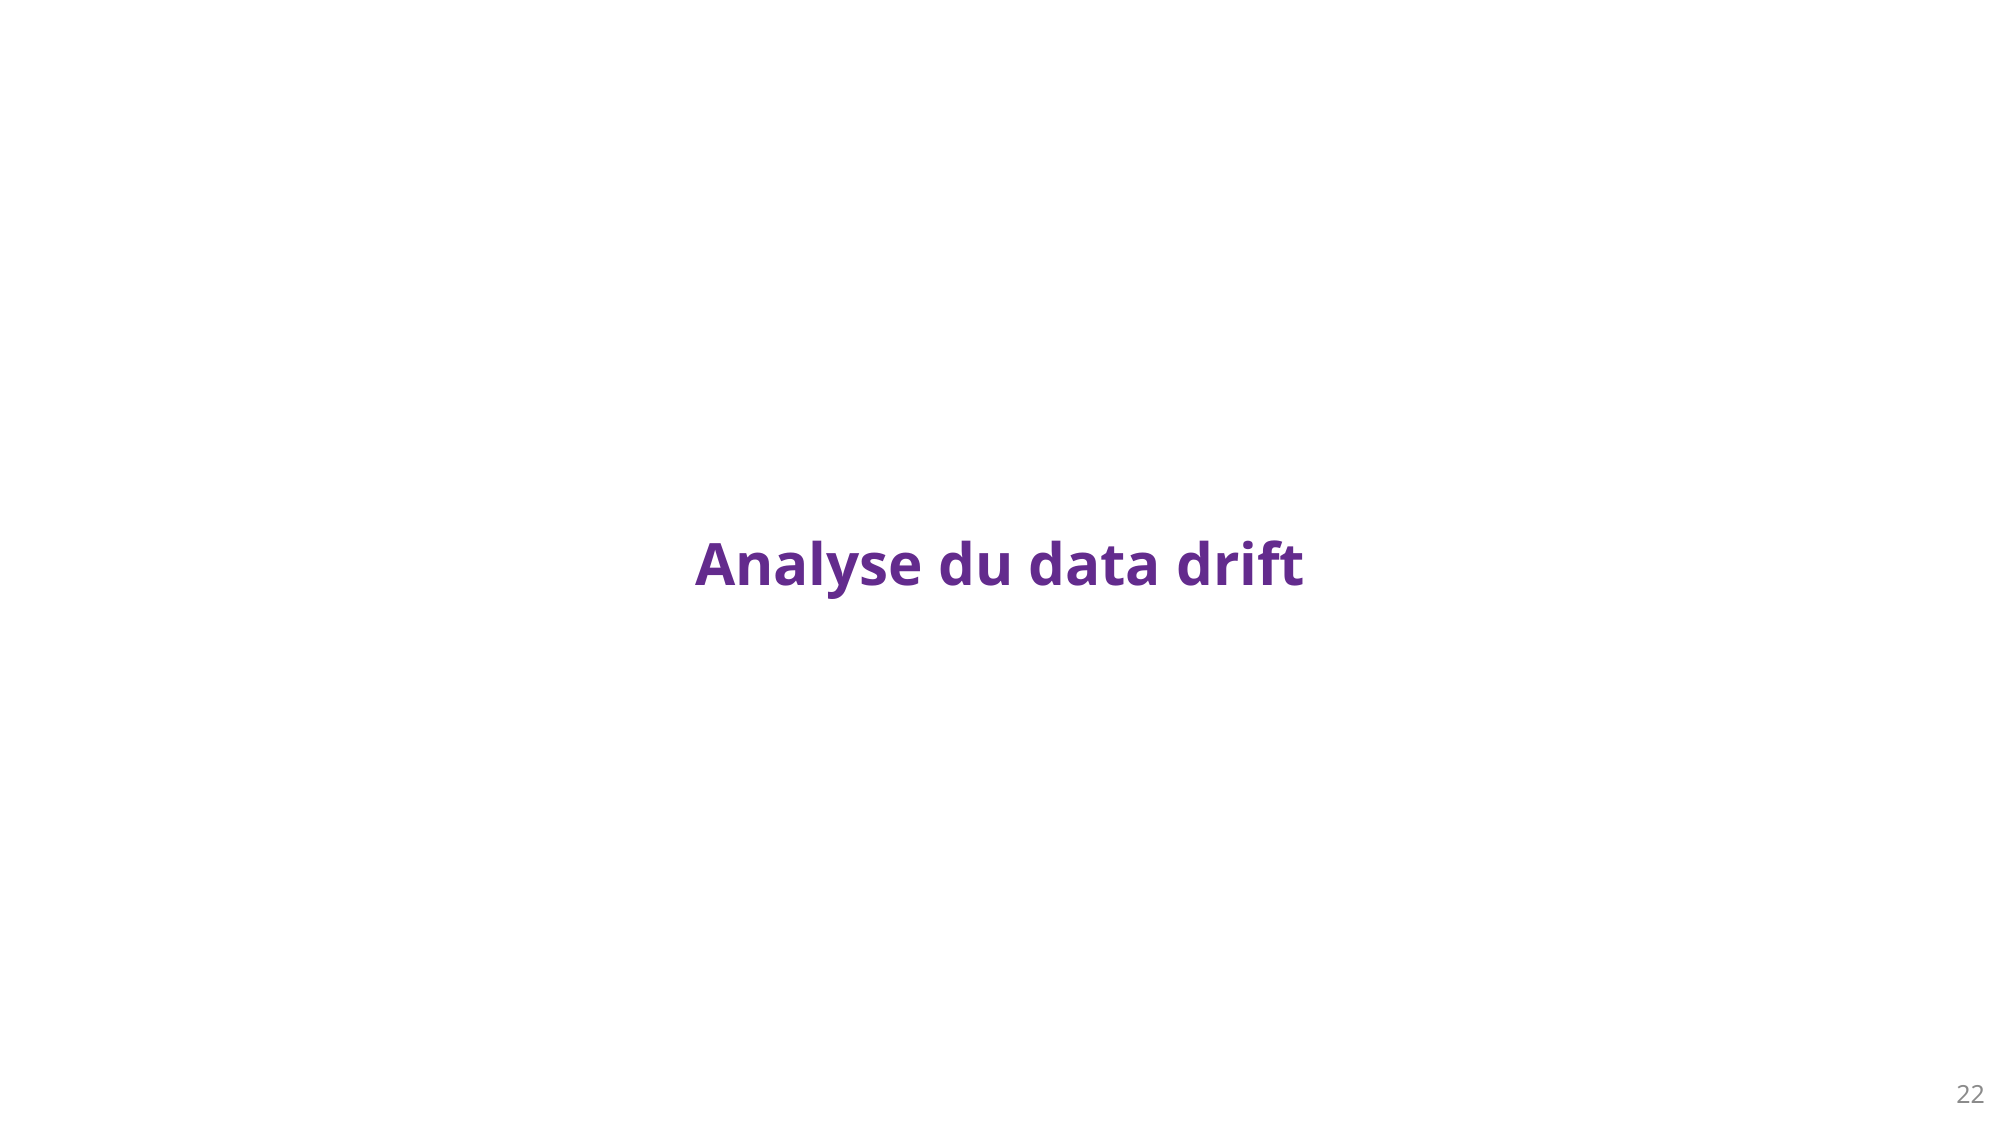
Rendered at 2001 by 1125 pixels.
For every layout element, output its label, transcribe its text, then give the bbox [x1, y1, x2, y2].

text_box Analyse du data drift [418, 519, 1582, 605]
slide_number 22 [1550, 1065, 2000, 1125]
